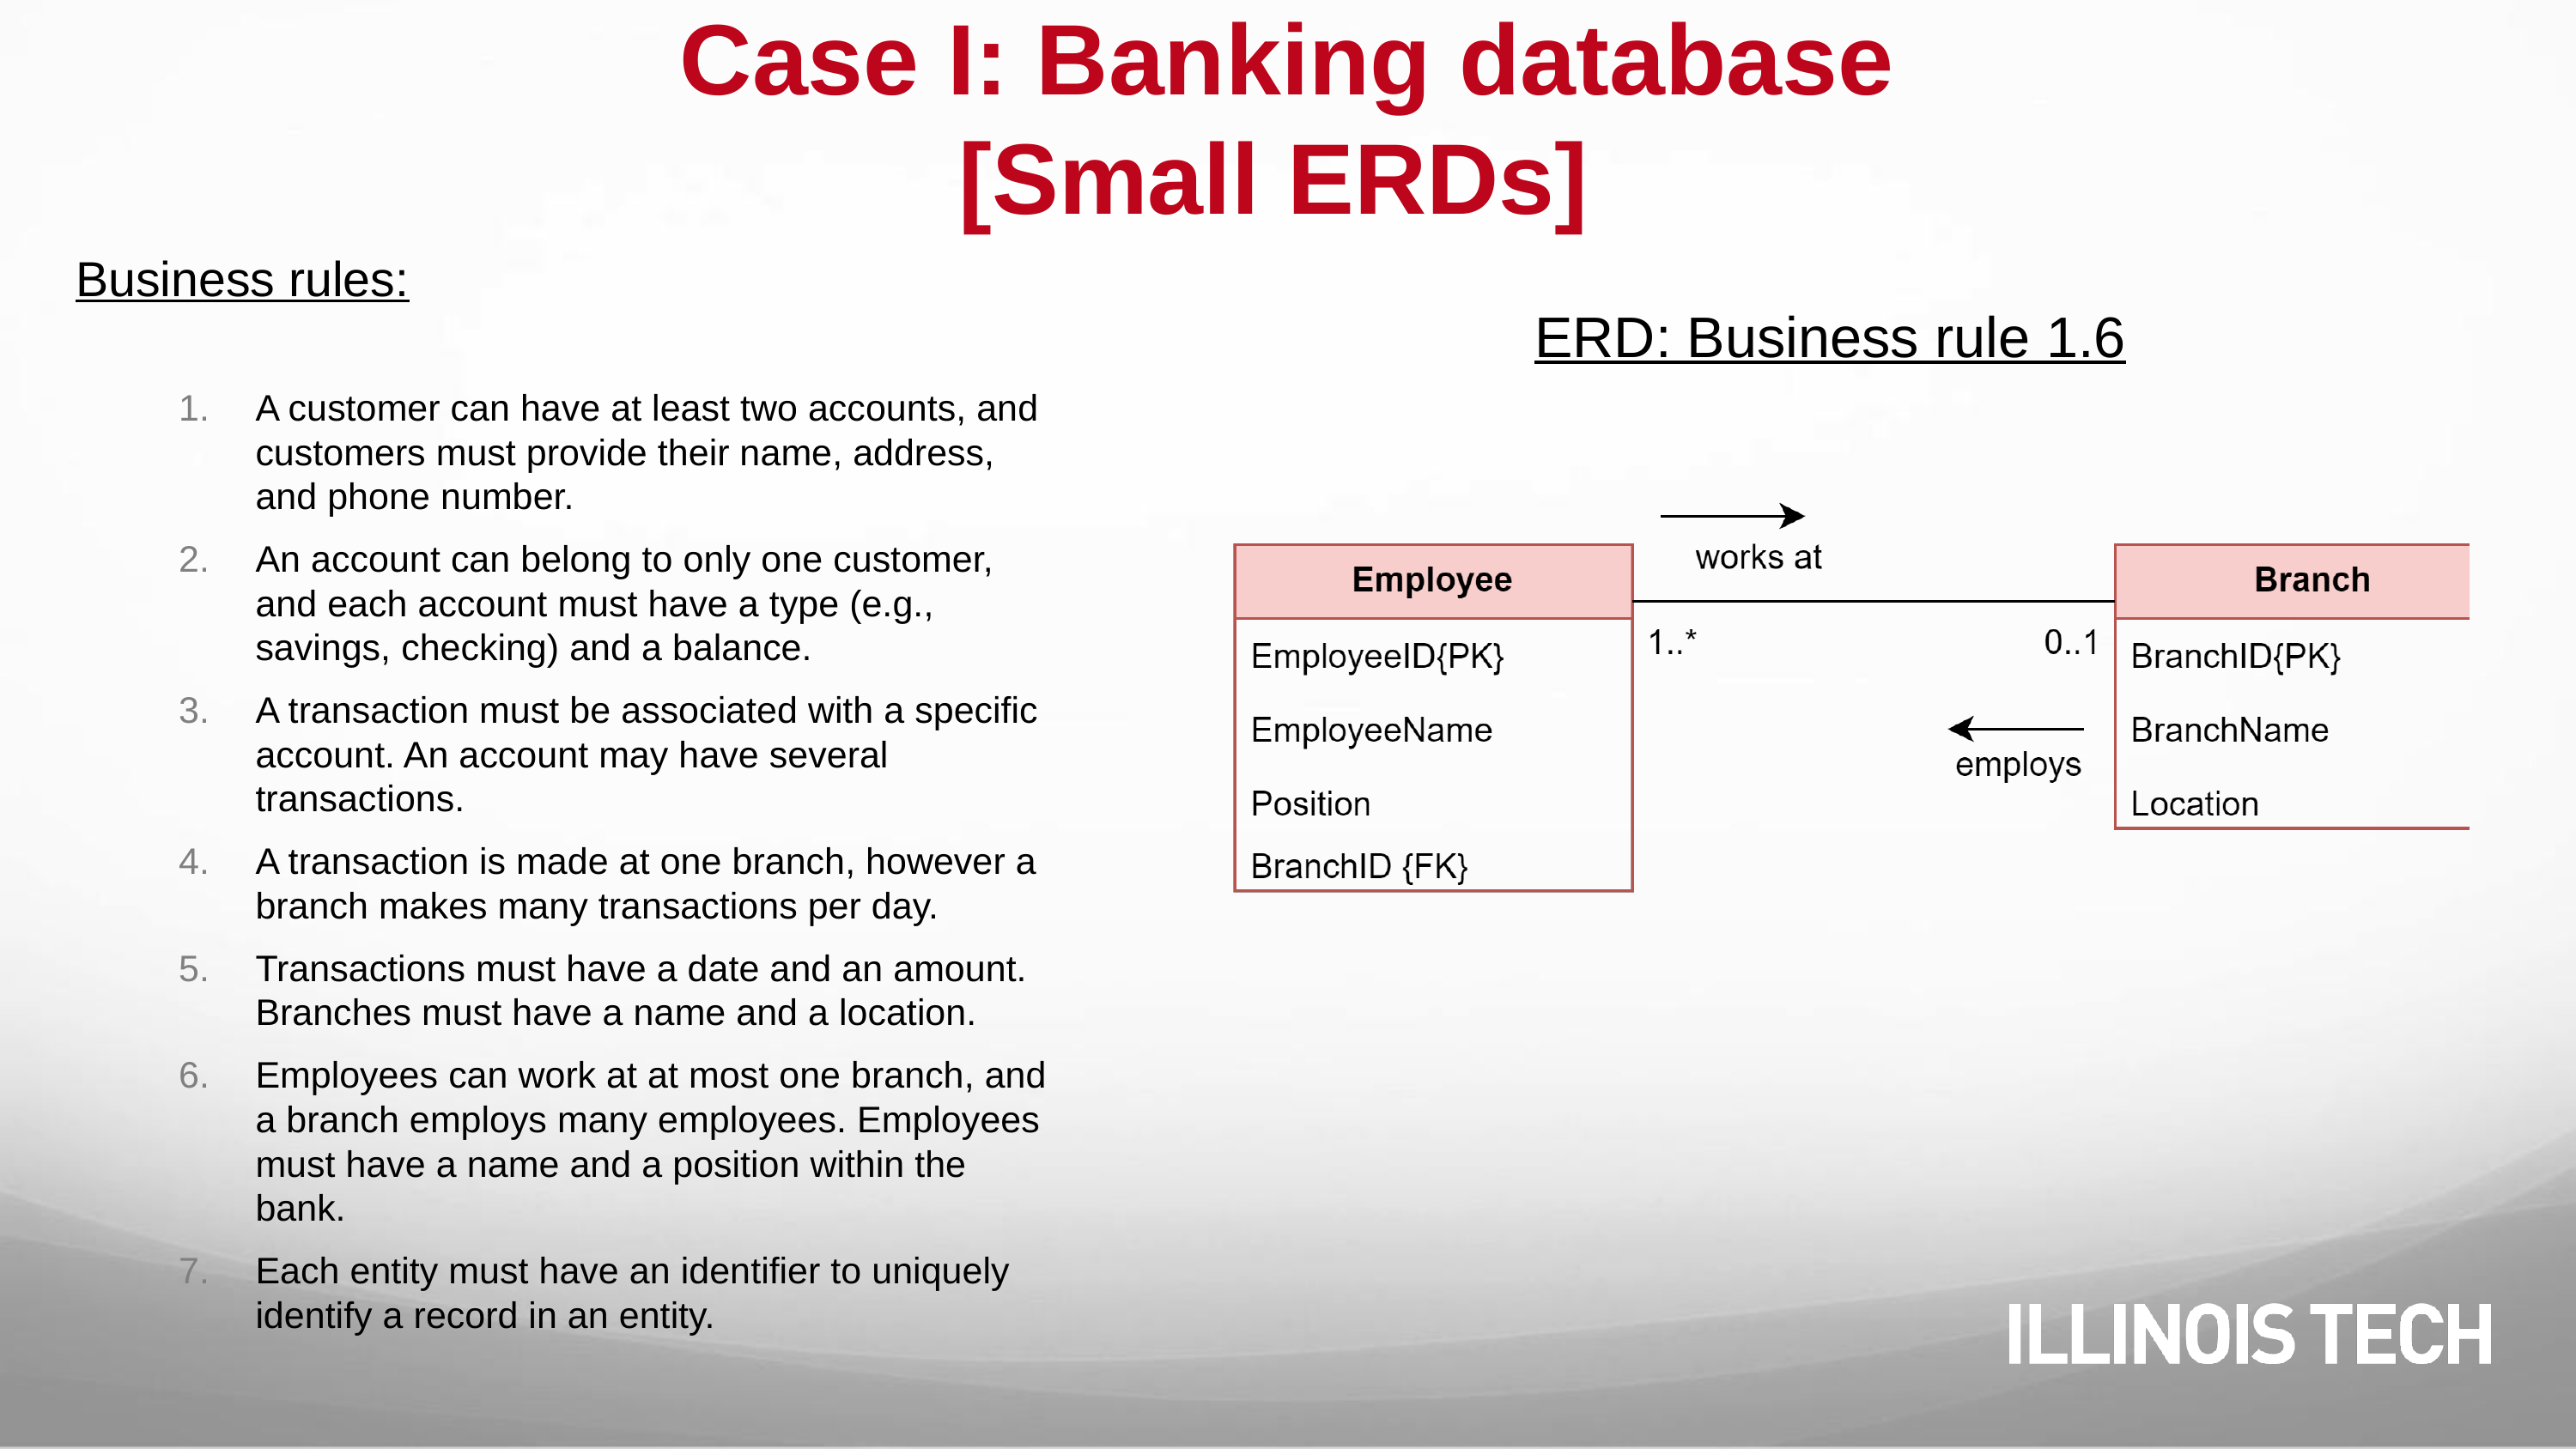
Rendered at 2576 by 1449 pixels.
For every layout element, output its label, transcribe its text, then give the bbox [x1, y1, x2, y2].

picture [0, 0, 2576, 1449]
list ERD: Business rule 1.6 [1140, 294, 2328, 446]
list Business rules: A customer can have at least two accounts, and customers must provide their name, address, and phone number. An account can belong to only one customer, and each account must have a type (e.g., savings, checking) and a balance. A transaction must be associated with a specific account. An account may have several transactions. A transaction is made at one branch, however a branch makes many transactions per day. Transactions must have a date and an amount. Branches must have a name and a location. Employees can work at at most one branch, and a branch employs many employees. Employees must have a name and a position within the bank. Each entity must have an identifier to uniquely identify a record in an entity. [63, 240, 1064, 1349]
title Case I: Banking database [Small ERDs] [155, 22, 2421, 241]
